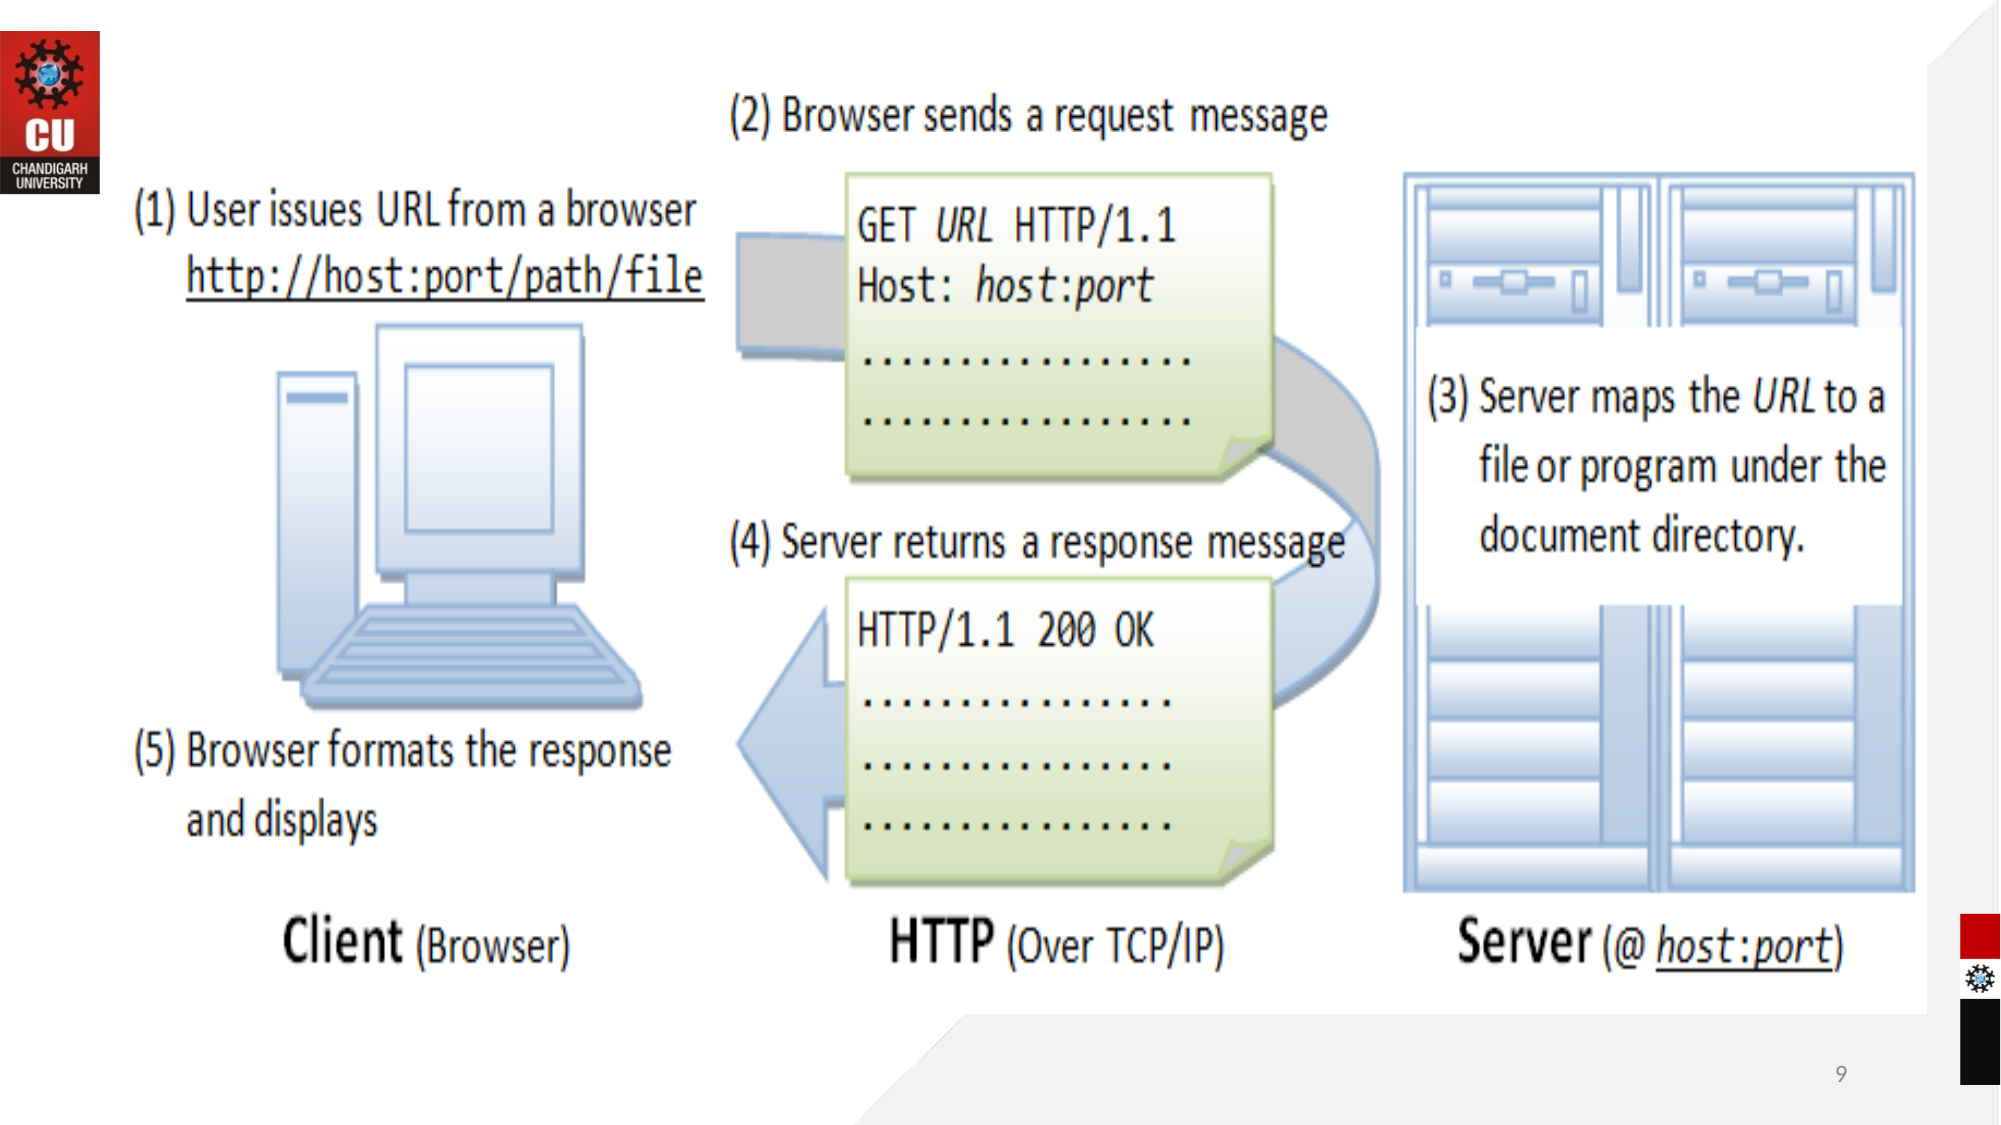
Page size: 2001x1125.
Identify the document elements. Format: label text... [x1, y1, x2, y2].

picture [0, 0, 2001, 1125]
slide_number ‹#› [1412, 1042, 1863, 1103]
